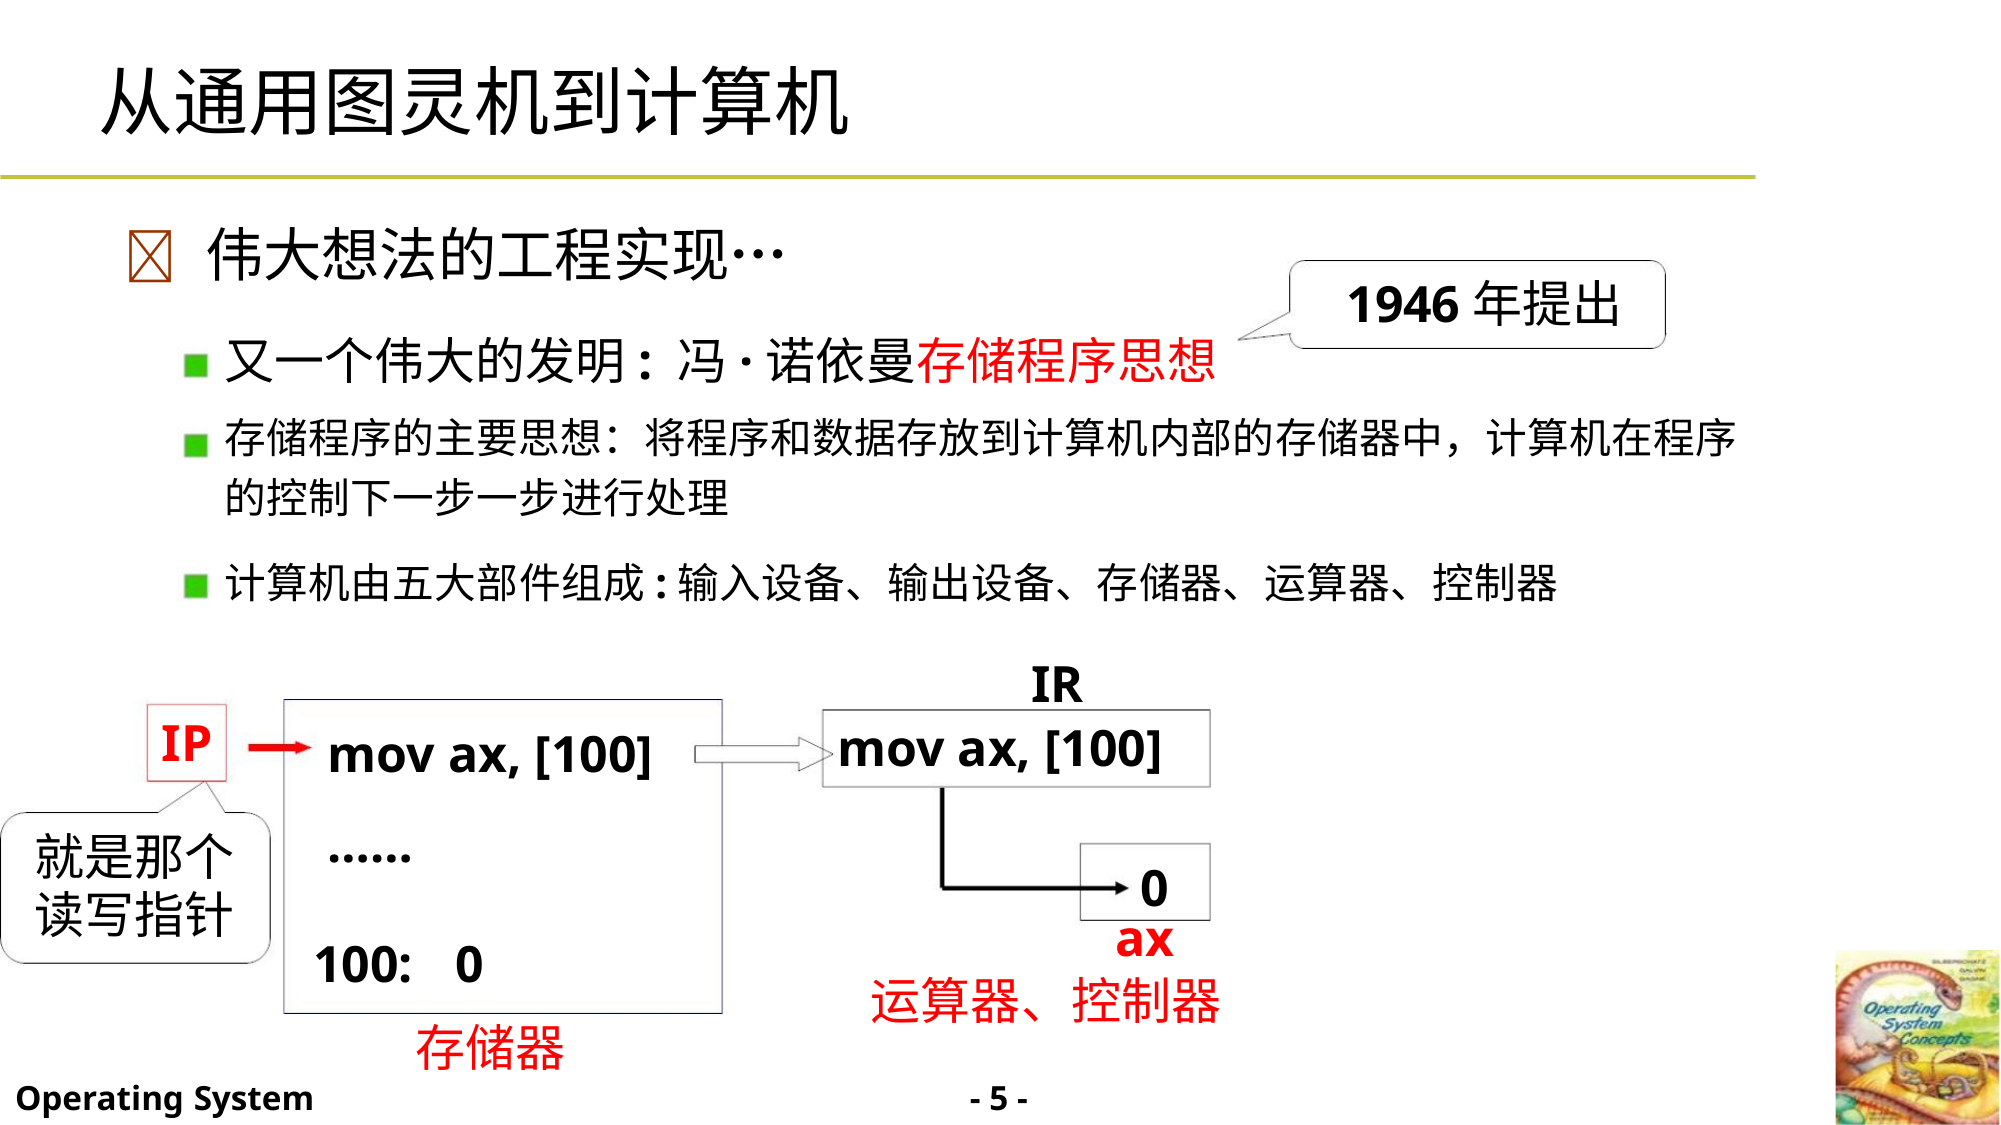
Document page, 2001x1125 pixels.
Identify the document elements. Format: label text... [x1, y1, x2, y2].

text_box 100: 0 [313, 932, 578, 993]
text_box 计算机由五大部件组成:输入设备、输出设备、存储器、运算器、控制器 [224, 559, 1736, 607]
text_box  伟大想法的工程实现… [124, 222, 862, 289]
text_box [177, 567, 210, 601]
text_box 又一个伟大的发明: 冯·诺依曼存储程序思想 [224, 333, 1319, 390]
text_box mov ax, [100] …… [327, 722, 756, 873]
text_box 存储器 [415, 1026, 641, 1077]
text_box [0, 175, 1757, 179]
text_box 从通用图灵机到计算机 [98, 69, 964, 145]
text_box 存储程序的主要思想：将程序和数据存放到计算机内部的存储器中，计算机在程序 的控制下一步一步进行处理 [224, 419, 1961, 522]
text_box [177, 427, 210, 460]
text_box mov ax, [100] [837, 721, 1229, 777]
text_box 1946年提出 [1346, 276, 1683, 333]
text_box 就是那个 读写指针 [34, 835, 311, 944]
text_box ax 运算器、控制器 [870, 910, 1298, 1030]
text_box [1835, 950, 2000, 1125]
text_box [1237, 260, 1667, 349]
text_box - 5 - [970, 1079, 1080, 1117]
text_box Operating System [15, 1079, 322, 1117]
text_box 0 [1140, 860, 1243, 910]
text_box IP [161, 715, 285, 772]
text_box [177, 347, 210, 380]
text_box [0, 699, 1211, 1014]
text_box IR [1031, 657, 1157, 713]
